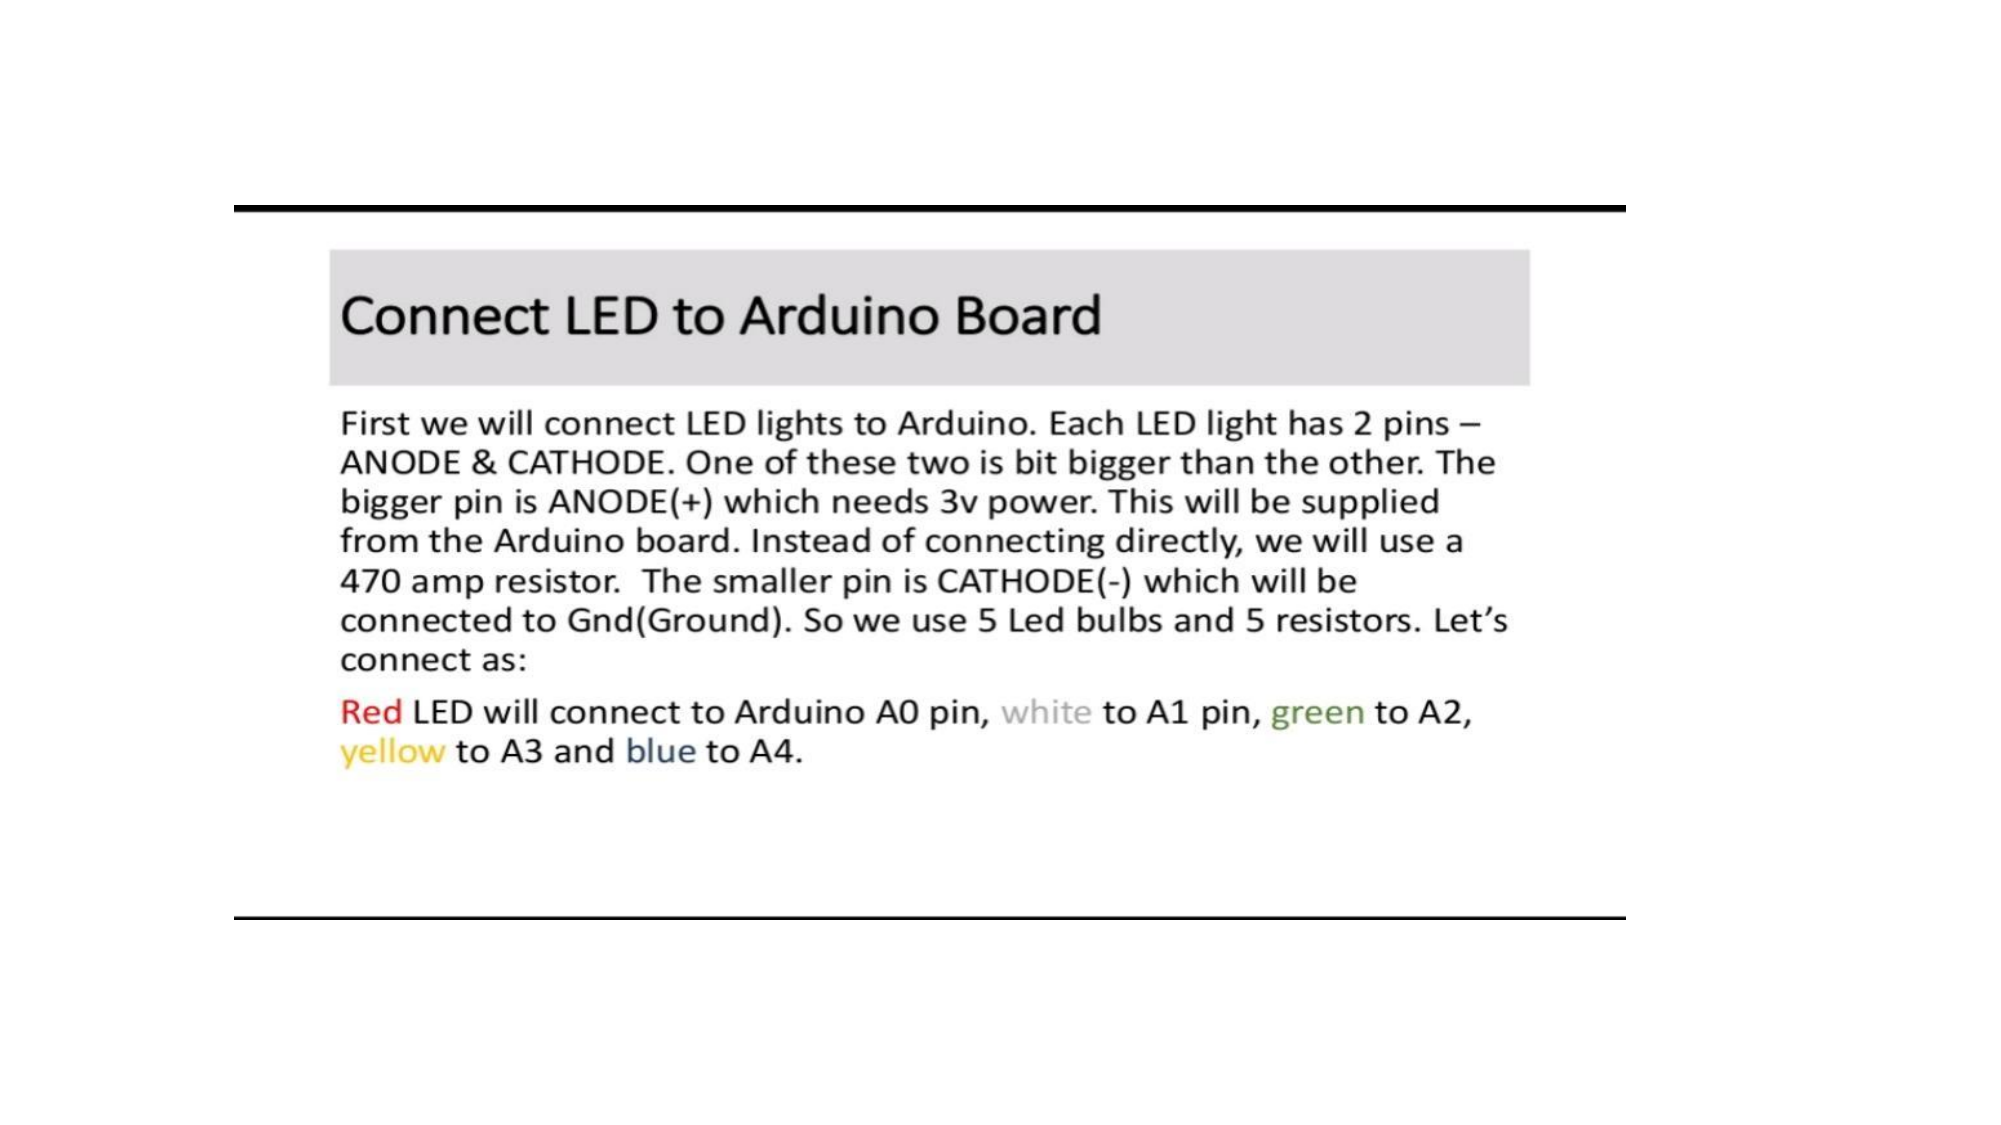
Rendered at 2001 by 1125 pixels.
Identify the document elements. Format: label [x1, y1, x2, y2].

picture [234, 205, 1626, 920]
